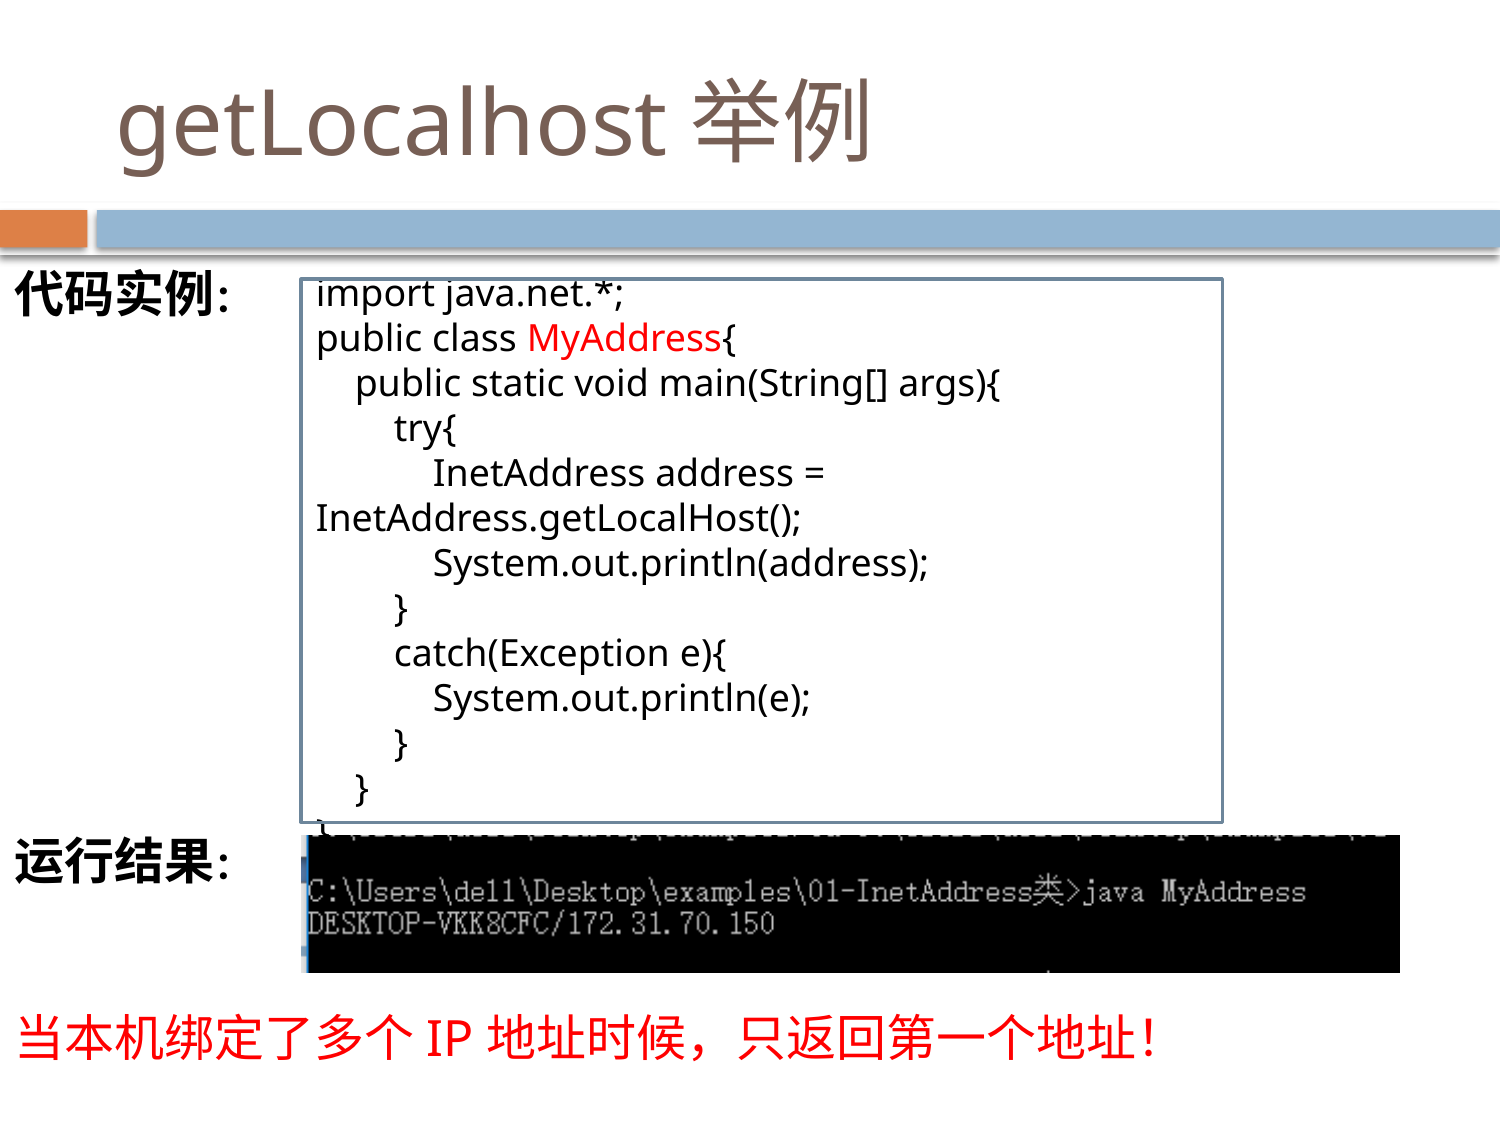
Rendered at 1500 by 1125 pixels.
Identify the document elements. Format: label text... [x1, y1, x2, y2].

title getLocalhost举例 [100, 37, 1438, 200]
text_box 代码实例： [0, 255, 284, 376]
picture [300, 835, 1400, 973]
text_box 当本机绑定了多个IP地址时候，只返回第一个地址！ [0, 999, 1347, 1075]
text_box [299, 277, 1224, 824]
text_box 运行结果： [0, 822, 284, 942]
text_box import java.net.*; public class MyAddress{ public static void main(String[] args){ try{ InetAddress address = InetAddress.getLocalHost(); System.out.println(address); } catch(Exception e){ System.out.println(e); } } } [301, 261, 1288, 835]
